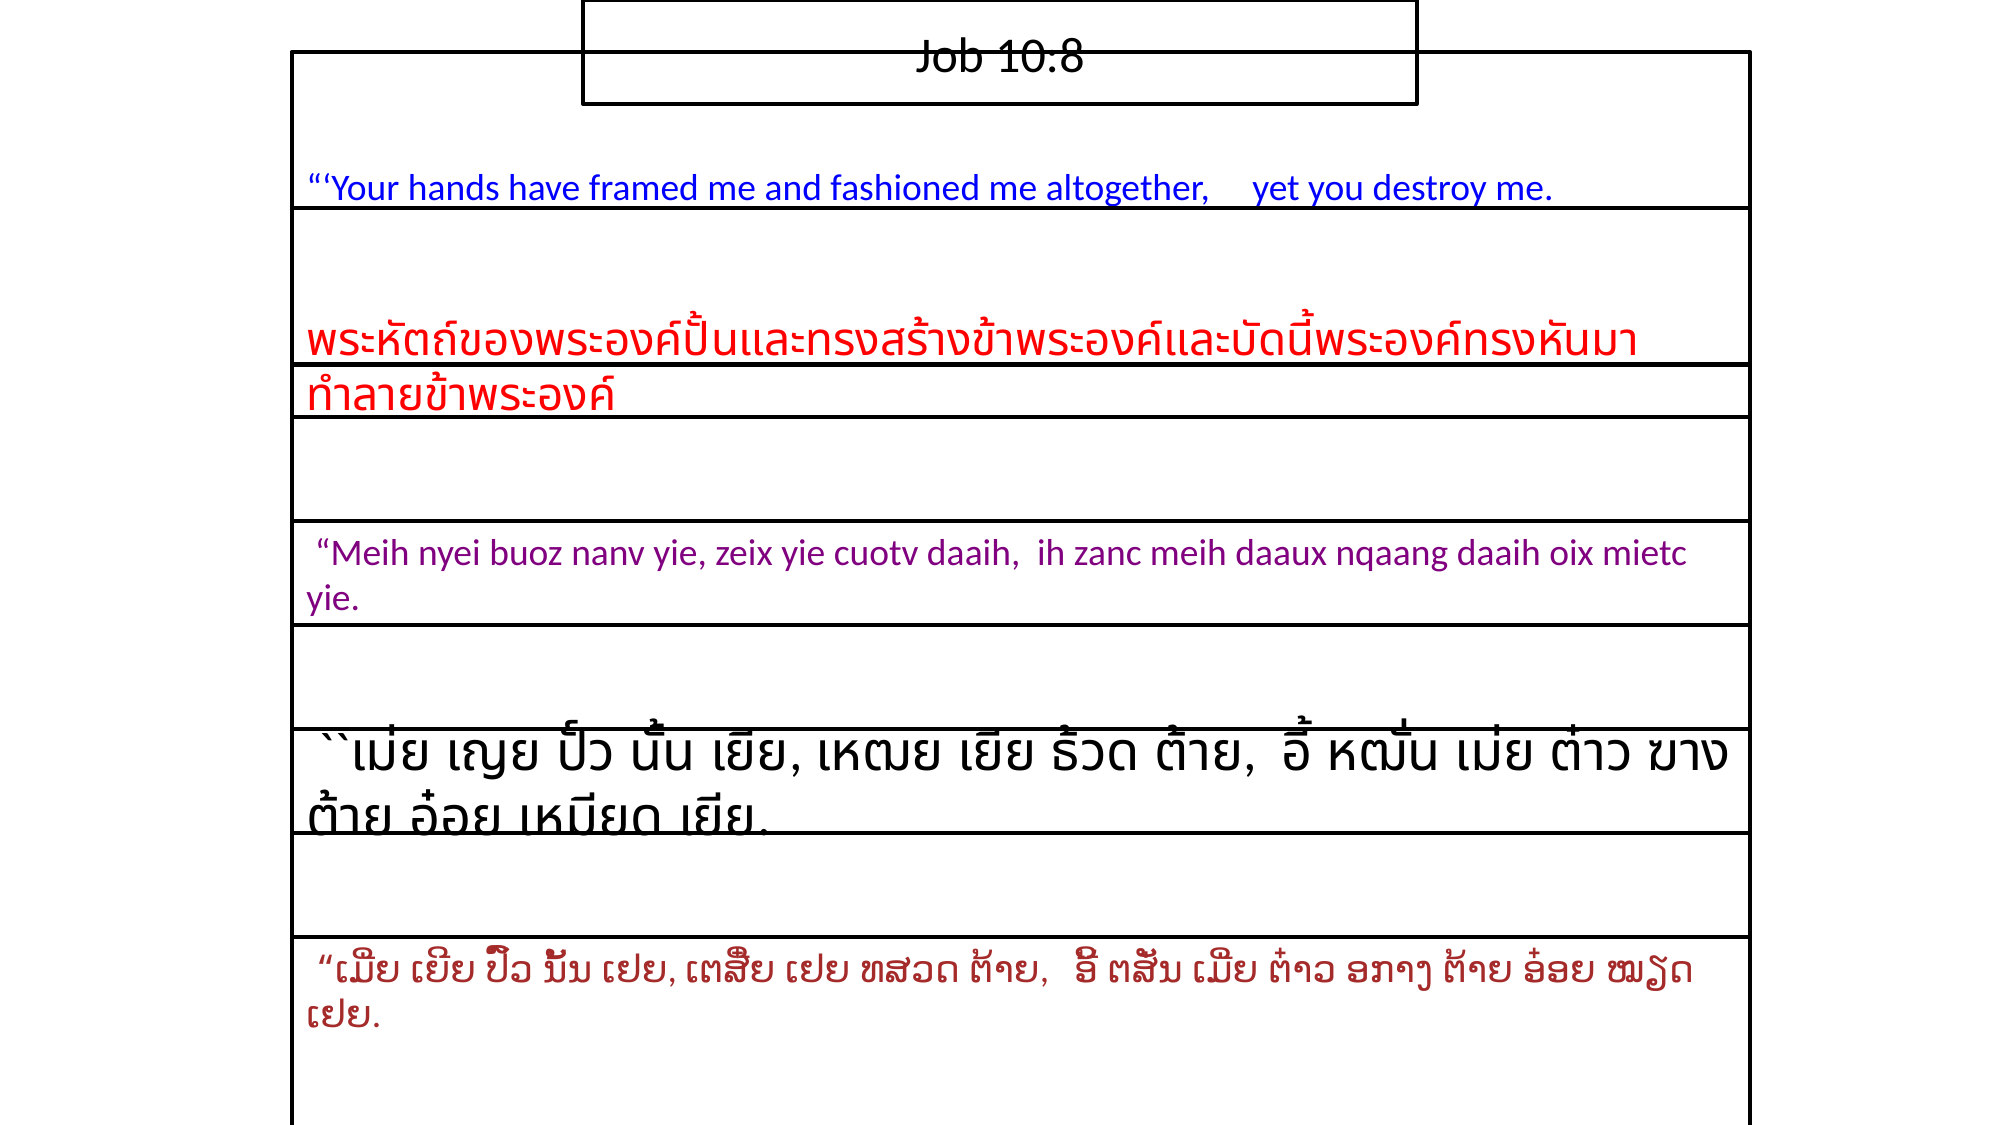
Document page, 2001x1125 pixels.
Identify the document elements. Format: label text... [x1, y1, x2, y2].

text_box Job 10:8 [581, 0, 1419, 50]
text_box “ເມີ່ຍ ເຍີຍ ປົ໌ວ ນັ້ນ ເຢຍ, ເຕສີ໋ຍ ເຢຍ ທສວດ ຕ້າຍ, ອີ້ ຕສັ່ນ ເມີ່ຍ ຕ໋າວ ອກາງ ຕ້າຍ ອ໋ອຍ ໝຽດ ເຢຍ. [290, 831, 1752, 1125]
text_box ​พระ​หัตถ์​ของ​พระ​องค์​ปั้น​และ​ทรง​สร้าง​ข้า​พระ​องค์และ​บัดนี้​พระ​องค์​ทรง​หัน​มา​ทำลาย​ข้า​พระ​องค์ [290, 206, 1752, 415]
text_box “Meih nyei buoz nanv yie, zeix yie cuotv daaih, ih zanc meih daaux nqaang daaih oix mietc yie. [290, 415, 1752, 623]
text_box ``เม่ย เญย ปั์ว นั้น เยีย, เหฒย เยีย ธ้วด ต้าย, อี้ หฒั่น เม่ย ต๋าว ฆาง ต้าย อ๋อย เหมียด เยีย. [290, 623, 1752, 831]
text_box “‘Your hands have framed me and fashioned me altogether, yet you destroy me. [290, 50, 1752, 206]
